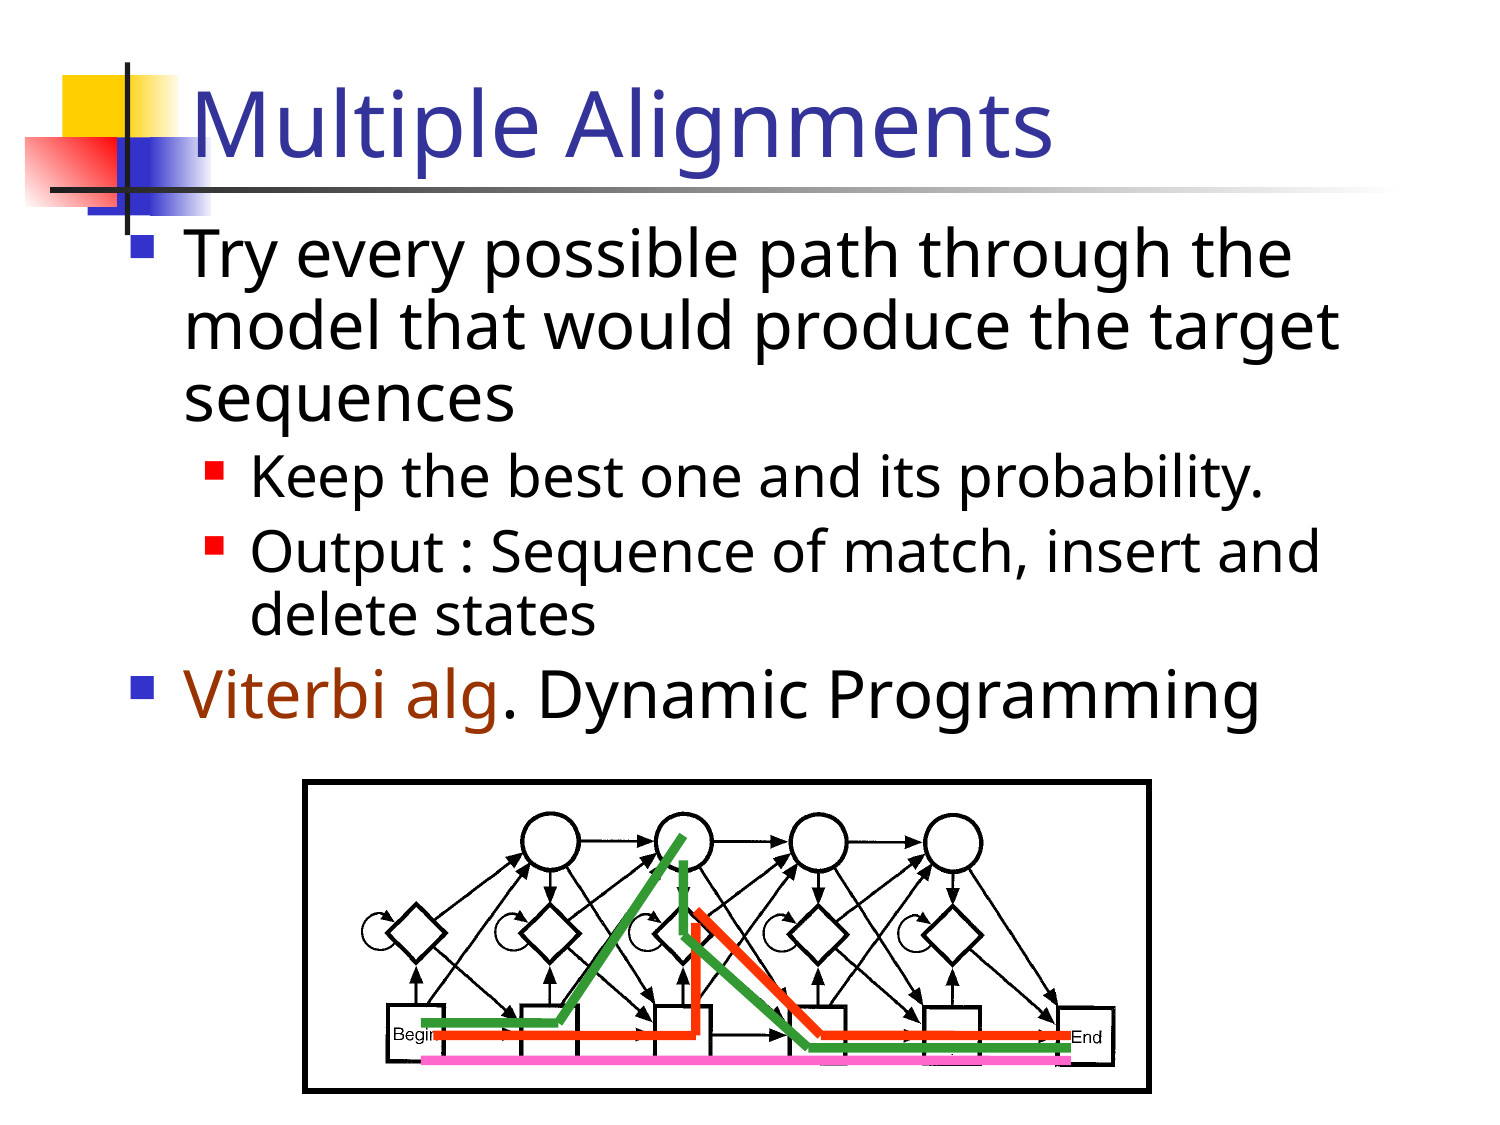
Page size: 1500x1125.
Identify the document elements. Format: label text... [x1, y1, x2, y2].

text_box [308, 785, 1146, 1088]
title Multiple Alignments [174, 33, 1454, 184]
text_box Try every possible path through the model that would produce the target sequences Keep the best one and its probability. Output : Sequence of match, insert and delete states Viterbi alg. Dynamic Programming [112, 212, 1388, 800]
